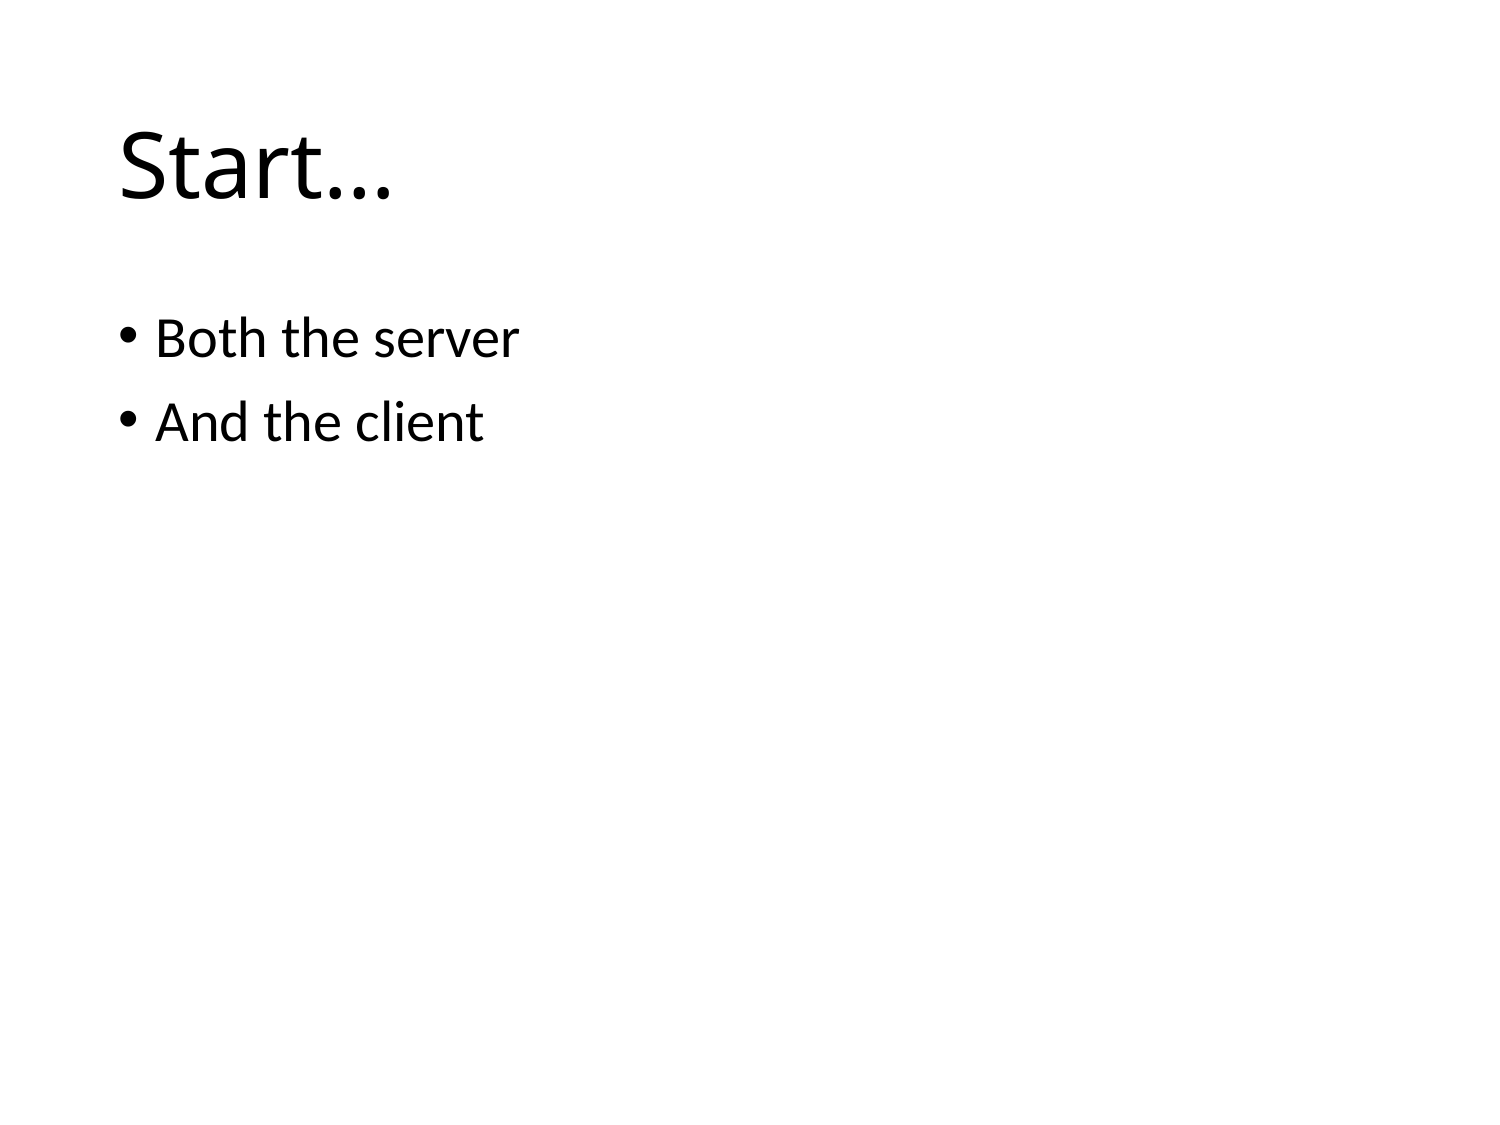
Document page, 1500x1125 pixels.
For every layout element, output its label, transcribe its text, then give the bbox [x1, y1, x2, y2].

list Both the server And the client [103, 299, 1397, 1014]
title Start… [103, 59, 1397, 278]
